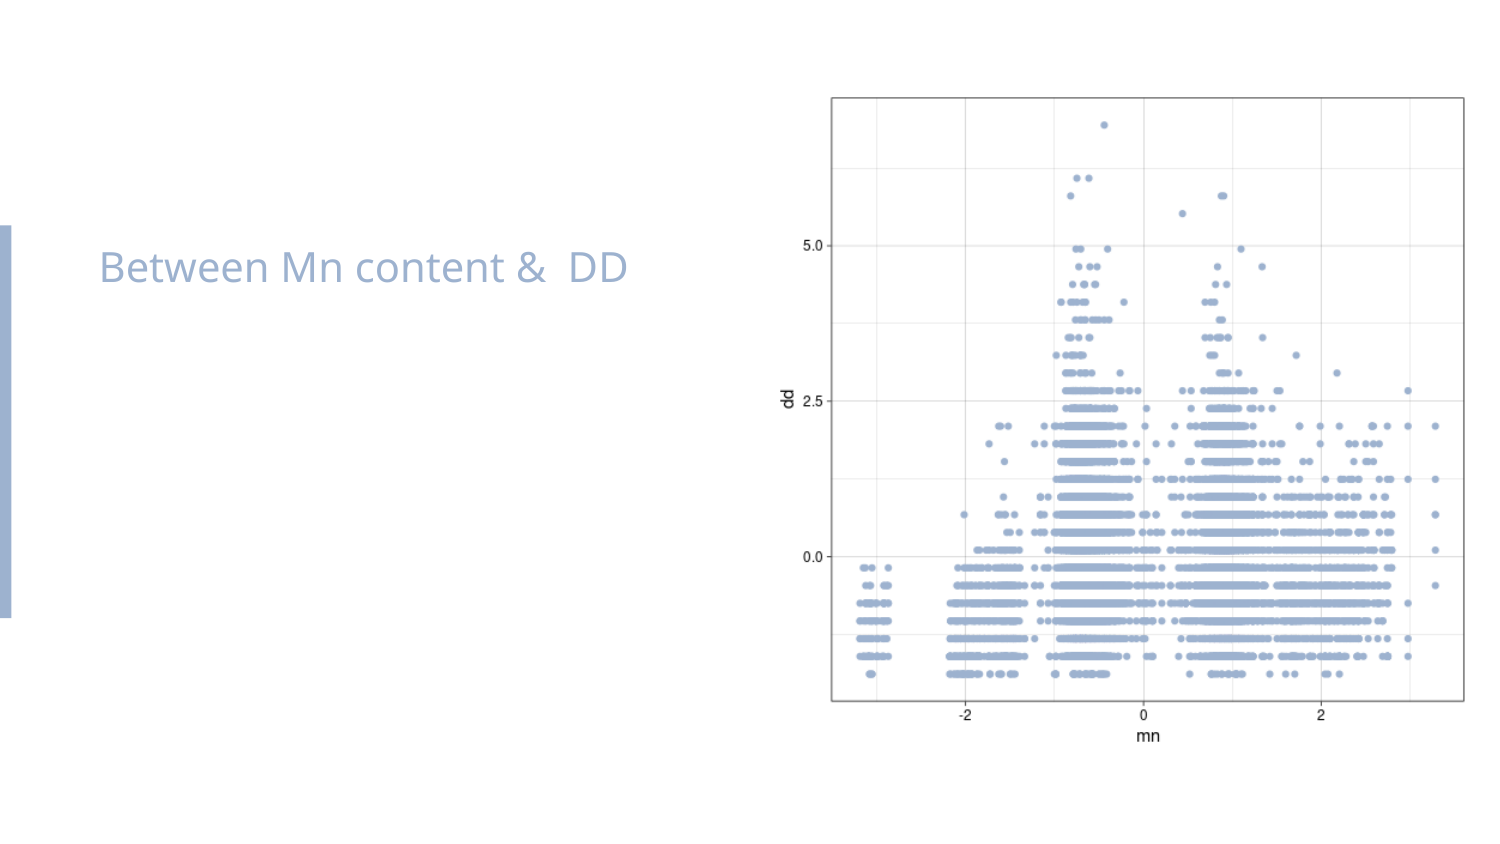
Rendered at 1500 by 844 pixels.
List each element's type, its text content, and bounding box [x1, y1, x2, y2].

text_box [0, 225, 12, 619]
text_box Between Mn content & DD [83, 225, 750, 438]
picture [772, 88, 1473, 755]
